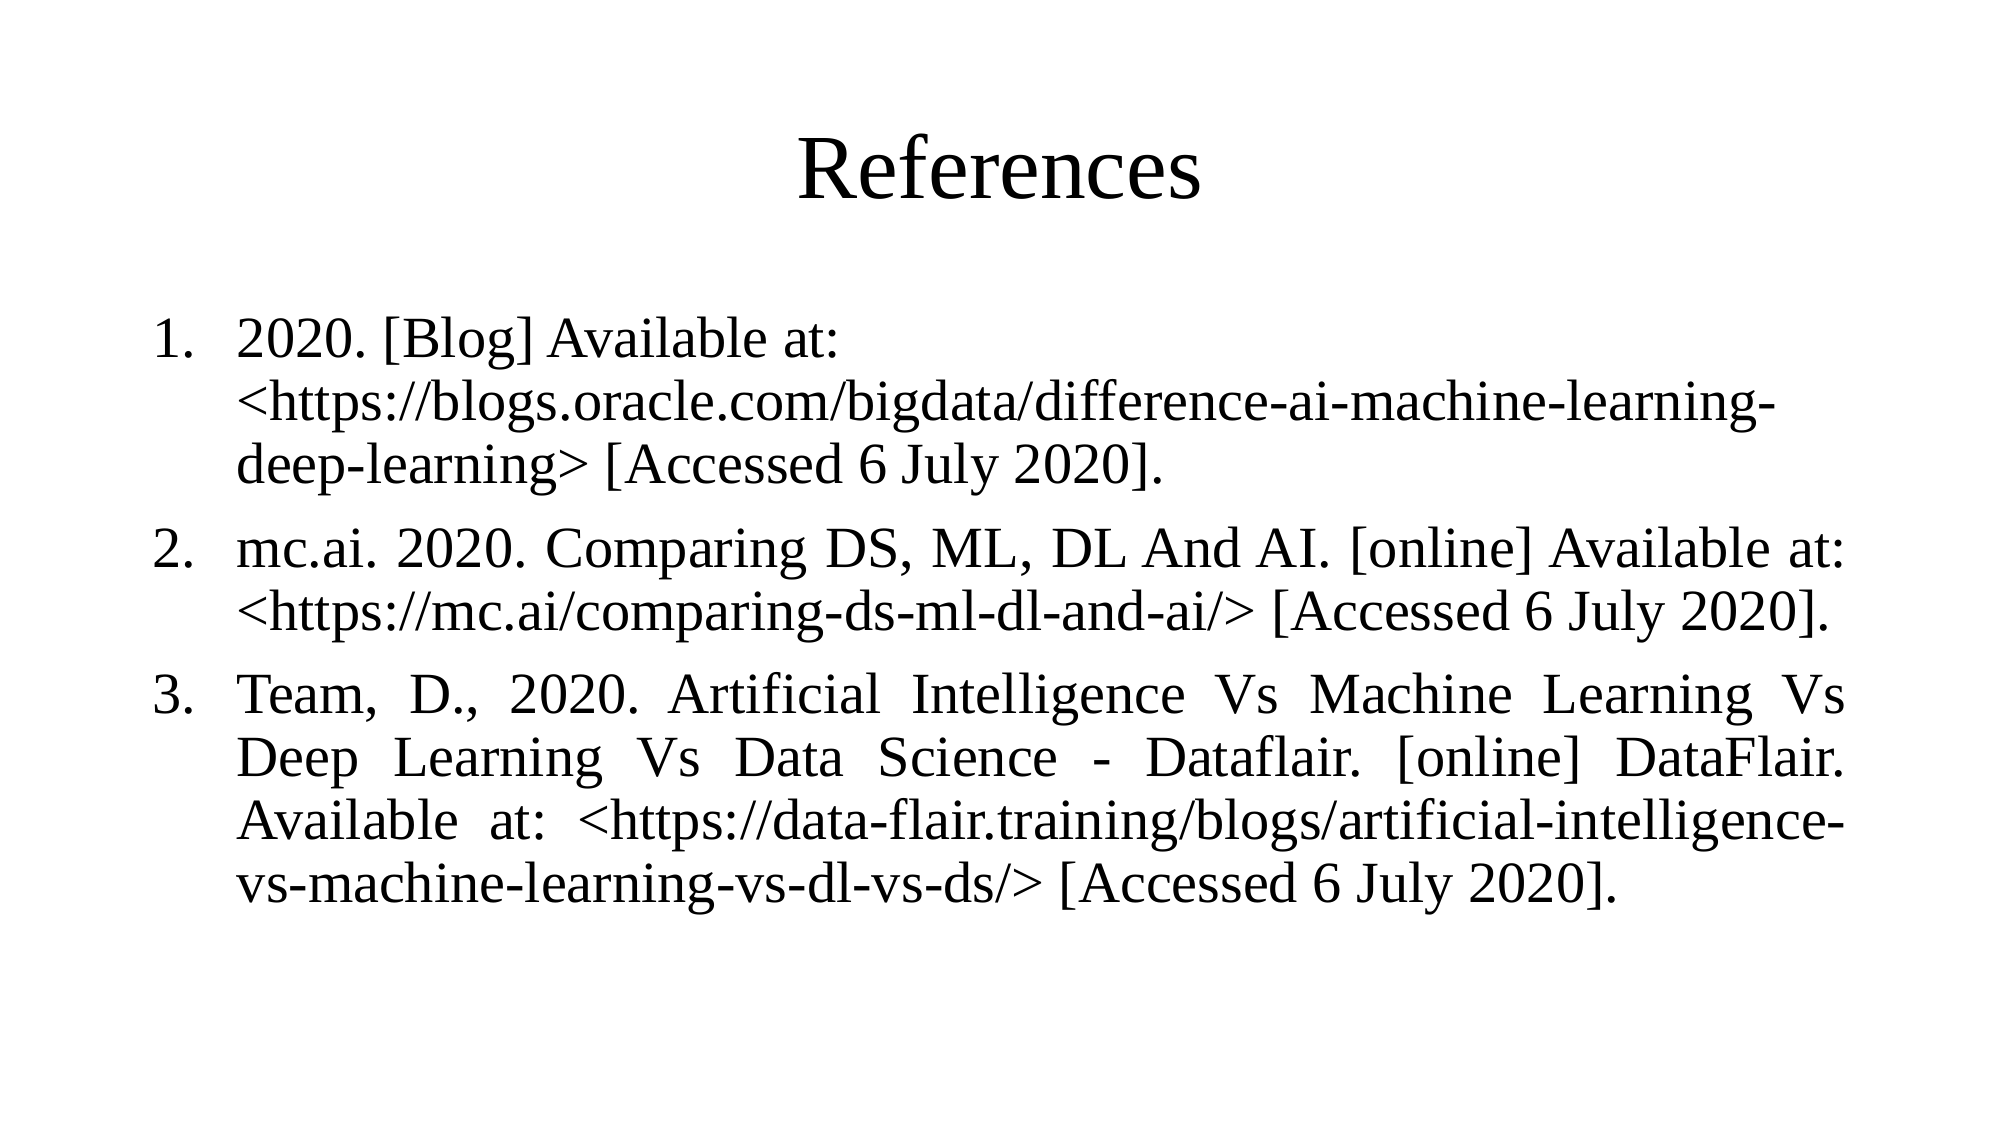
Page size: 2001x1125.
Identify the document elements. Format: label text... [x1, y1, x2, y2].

title References [137, 59, 1863, 278]
list 2020. [Blog] Available at: <https://blogs.oracle.com/bigdata/difference-ai-machine-learning-deep-learning> [Accessed 6 July 2020]. mc.ai. 2020. Comparing DS, ML, DL And AI. [online] Available at: <https://mc.ai/comparing-ds-ml-dl-and-ai/> [Accessed 6 July 2020]. Team, D., 2020. Artificial Intelligence Vs Machine Learning Vs Deep Learning Vs Data Science - Dataflair. [online] DataFlair. Available at: <https://data-flair.training/blogs/artificial-intelligence-vs-machine-learning-vs-dl-vs-ds/> [Accessed 6 July 2020]. [137, 299, 1863, 1014]
